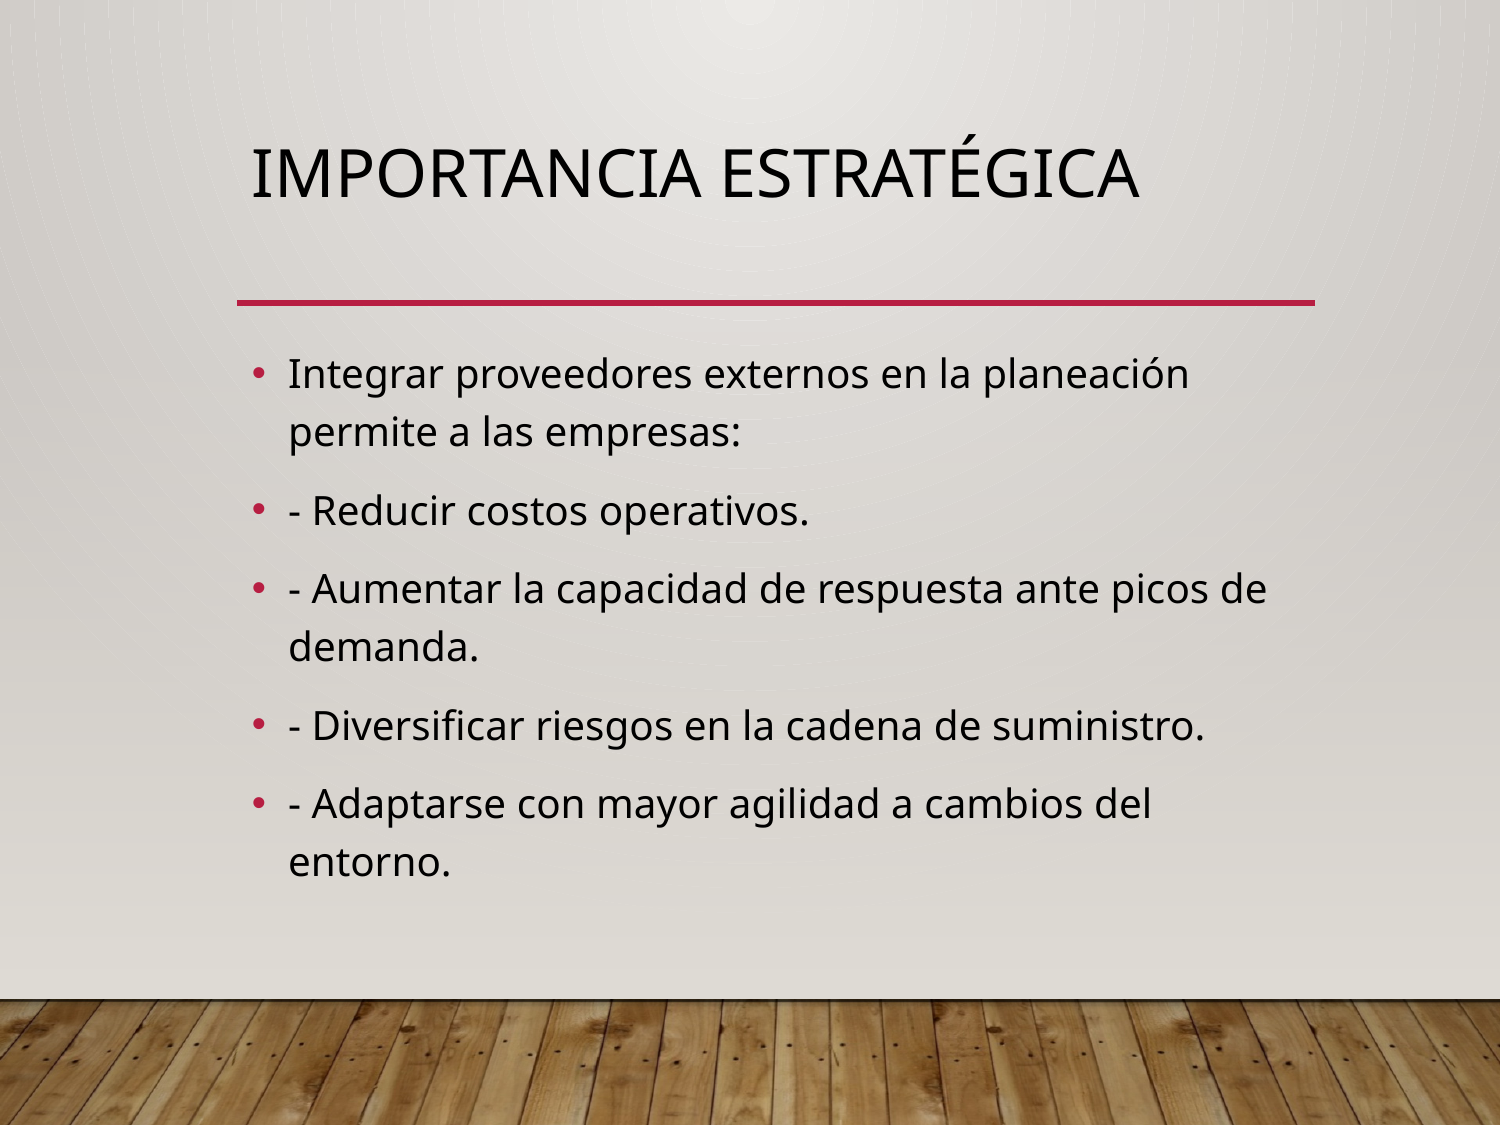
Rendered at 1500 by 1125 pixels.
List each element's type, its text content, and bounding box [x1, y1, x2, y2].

title Importancia Estratégica [236, 131, 1315, 305]
list Integrar proveedores externos en la planeación permite a las empresas: - Reducir costos operativos. - Aumentar la capacidad de respuesta ante picos de demanda. - Diversificar riesgos en la cadena de suministro. - Adaptarse con mayor agilidad a cambios del entorno. [236, 330, 1315, 897]
picture [0, 999, 1500, 1125]
